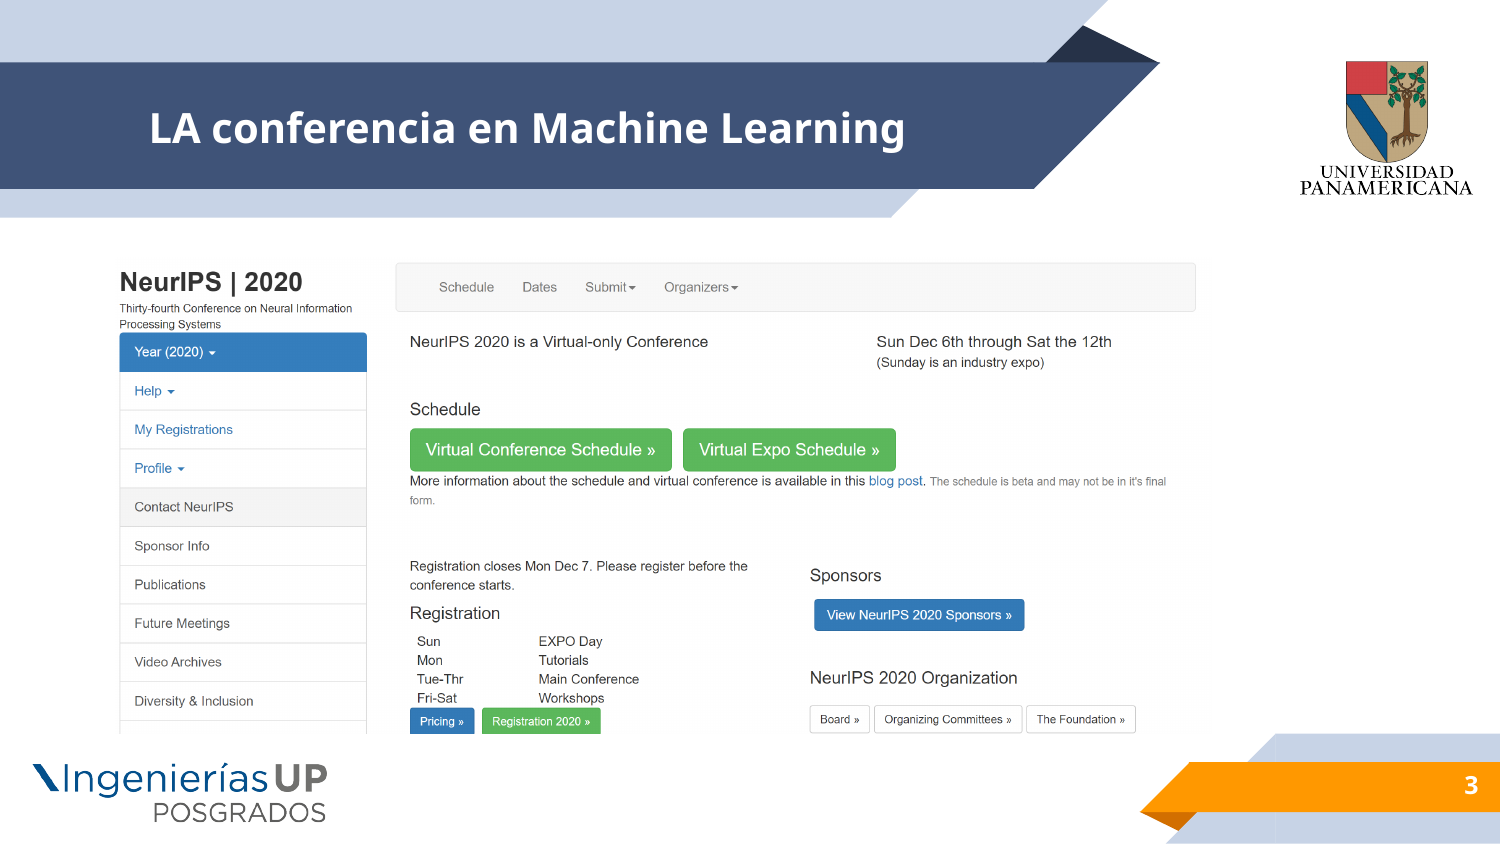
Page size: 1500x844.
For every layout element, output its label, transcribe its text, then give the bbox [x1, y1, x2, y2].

picture [1286, 44, 1490, 210]
title LA conferencia en Machine Learning [133, 64, 1035, 190]
picture [115, 257, 1213, 734]
picture [15, 737, 344, 844]
slide_number 3 [1249, 760, 1494, 813]
